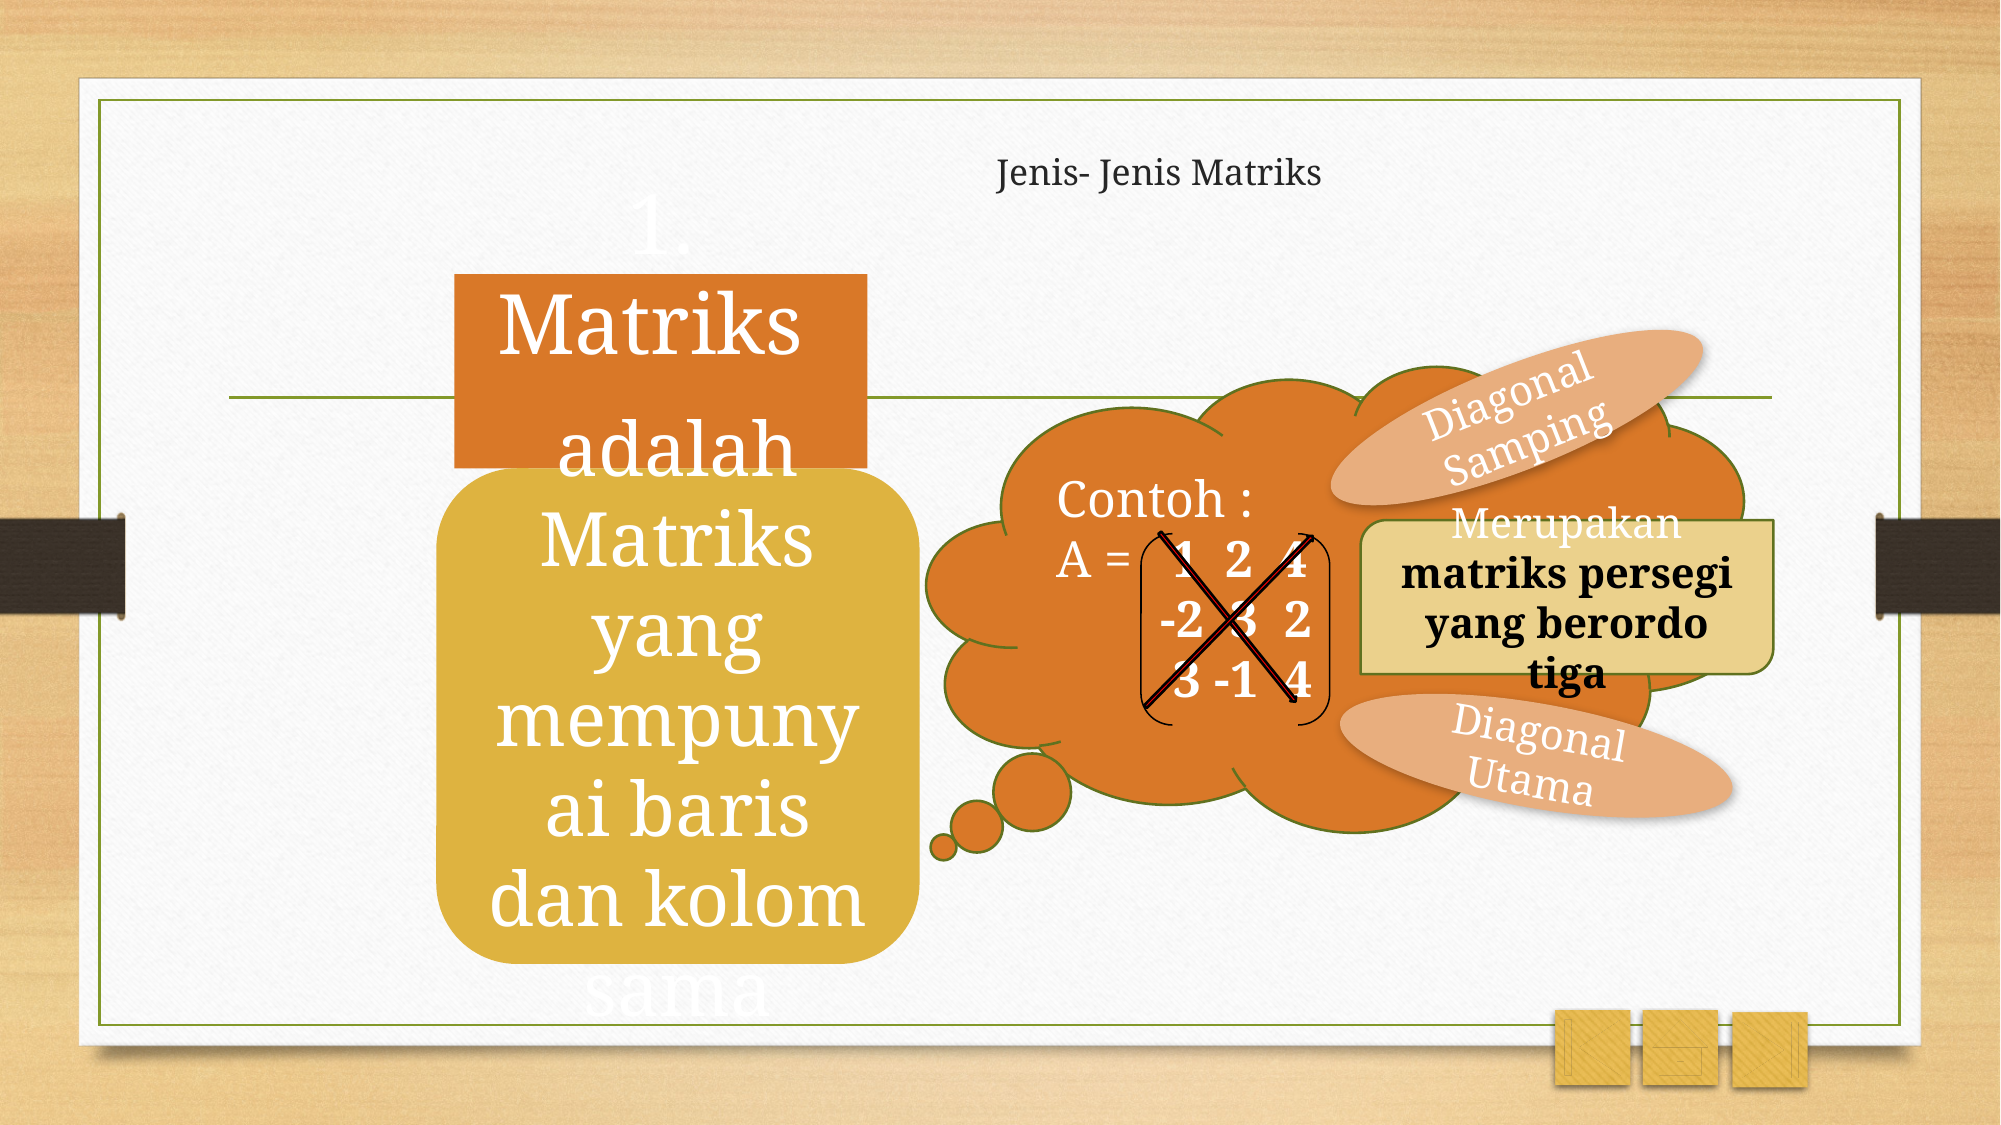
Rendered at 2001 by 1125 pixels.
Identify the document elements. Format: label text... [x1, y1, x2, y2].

text_box [1732, 1012, 1808, 1088]
text_box [1142, 534, 1314, 709]
text_box [1140, 536, 1224, 705]
text_box Merupakan matriks persegi yang berordo tiga [1359, 518, 1775, 676]
text_box [1143, 537, 1331, 726]
text_box [1165, 532, 1307, 614]
text_box 1. Matriks Persegi [453, 273, 869, 470]
picture [0, 0, 2001, 1125]
text_box [1642, 1010, 1718, 1086]
text_box [1157, 530, 1230, 620]
text_box [1230, 621, 1298, 704]
text_box adalah Matriks yang mempunyai baris dan kolom sama [434, 466, 921, 966]
text_box Contoh : A = 1 2 4 -2 3 2 3 -1 4 [924, 365, 1746, 862]
text_box Diagonal Samping [1329, 328, 1705, 507]
text_box Diagonal Utama [1338, 692, 1734, 819]
title Jenis- Jenis Matriks [472, 99, 1837, 243]
text_box [1555, 1010, 1631, 1086]
